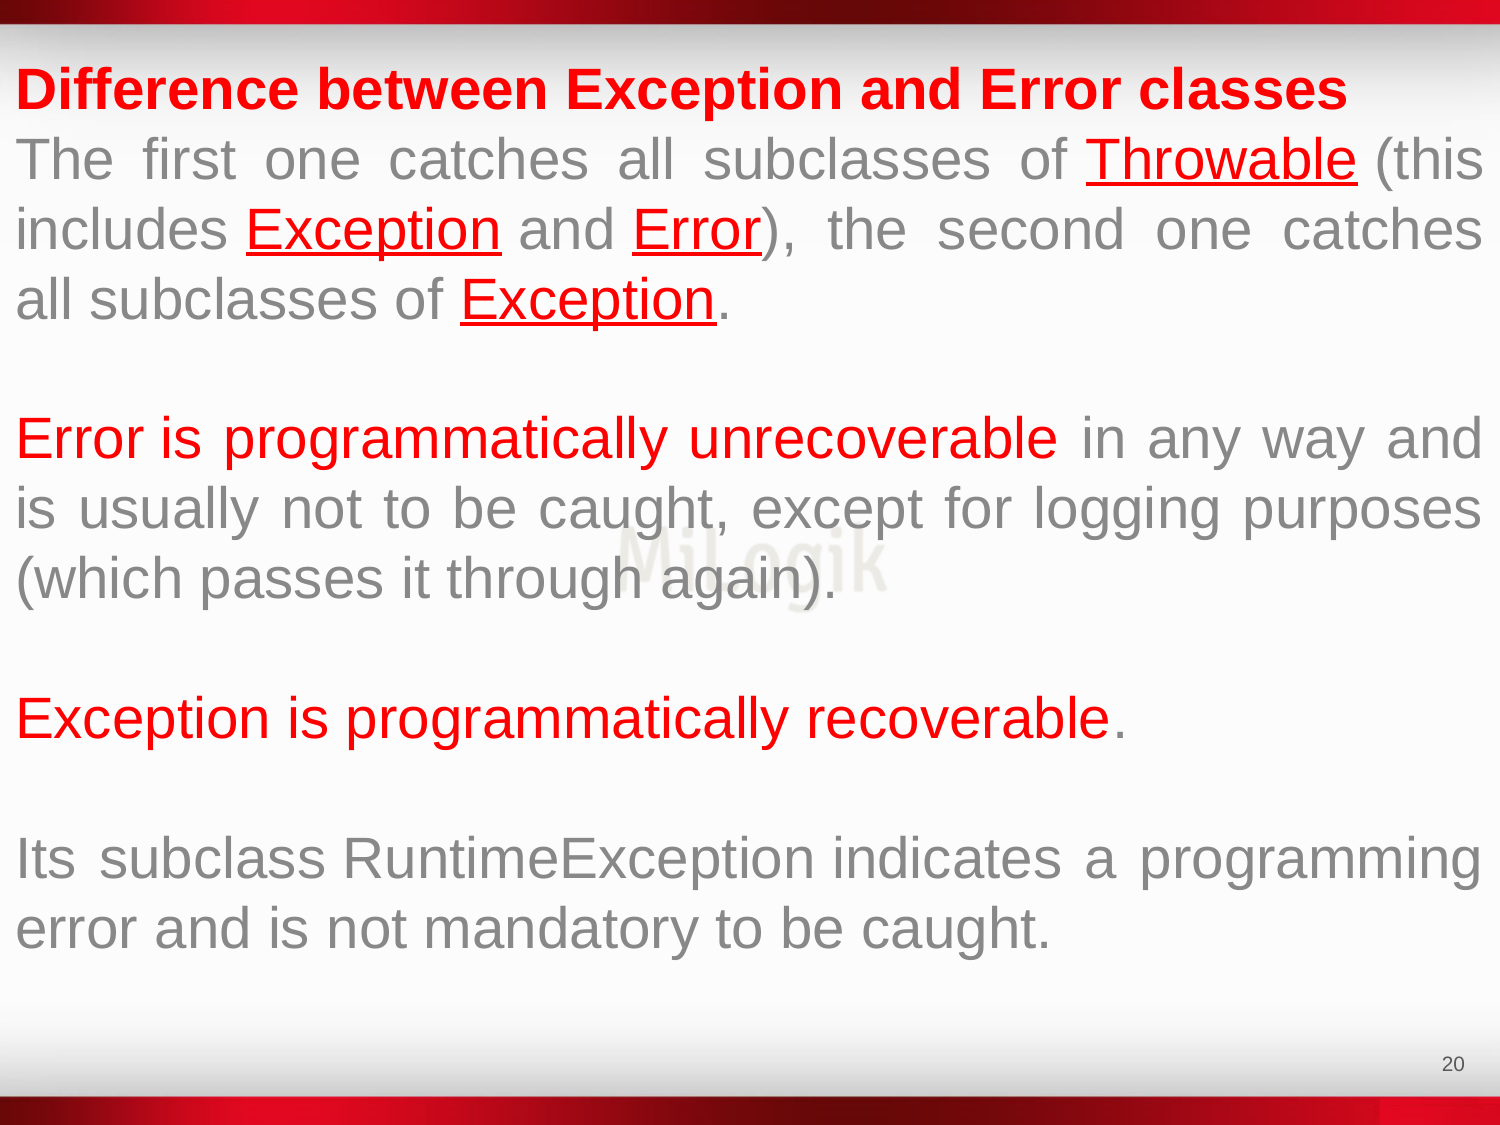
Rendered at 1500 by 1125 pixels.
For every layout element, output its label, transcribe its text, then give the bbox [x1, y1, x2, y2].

picture [0, 0, 1500, 43]
slide_number ‹#› [1389, 1063, 1480, 1106]
text_box Difference between Exception and Error classes The first one catches all subclasses of Throwable (this includes Exception and Error), the second one catches all subclasses of Exception. Error is programmatically unrecoverable in any way and is usually not to be caught, except for logging purposes (which passes it through again). Exception is programmatically recoverable. Its subclass RuntimeException indicates a programming error and is not mandatory to be caught. [0, 43, 1500, 1063]
picture [0, 1063, 1500, 1125]
